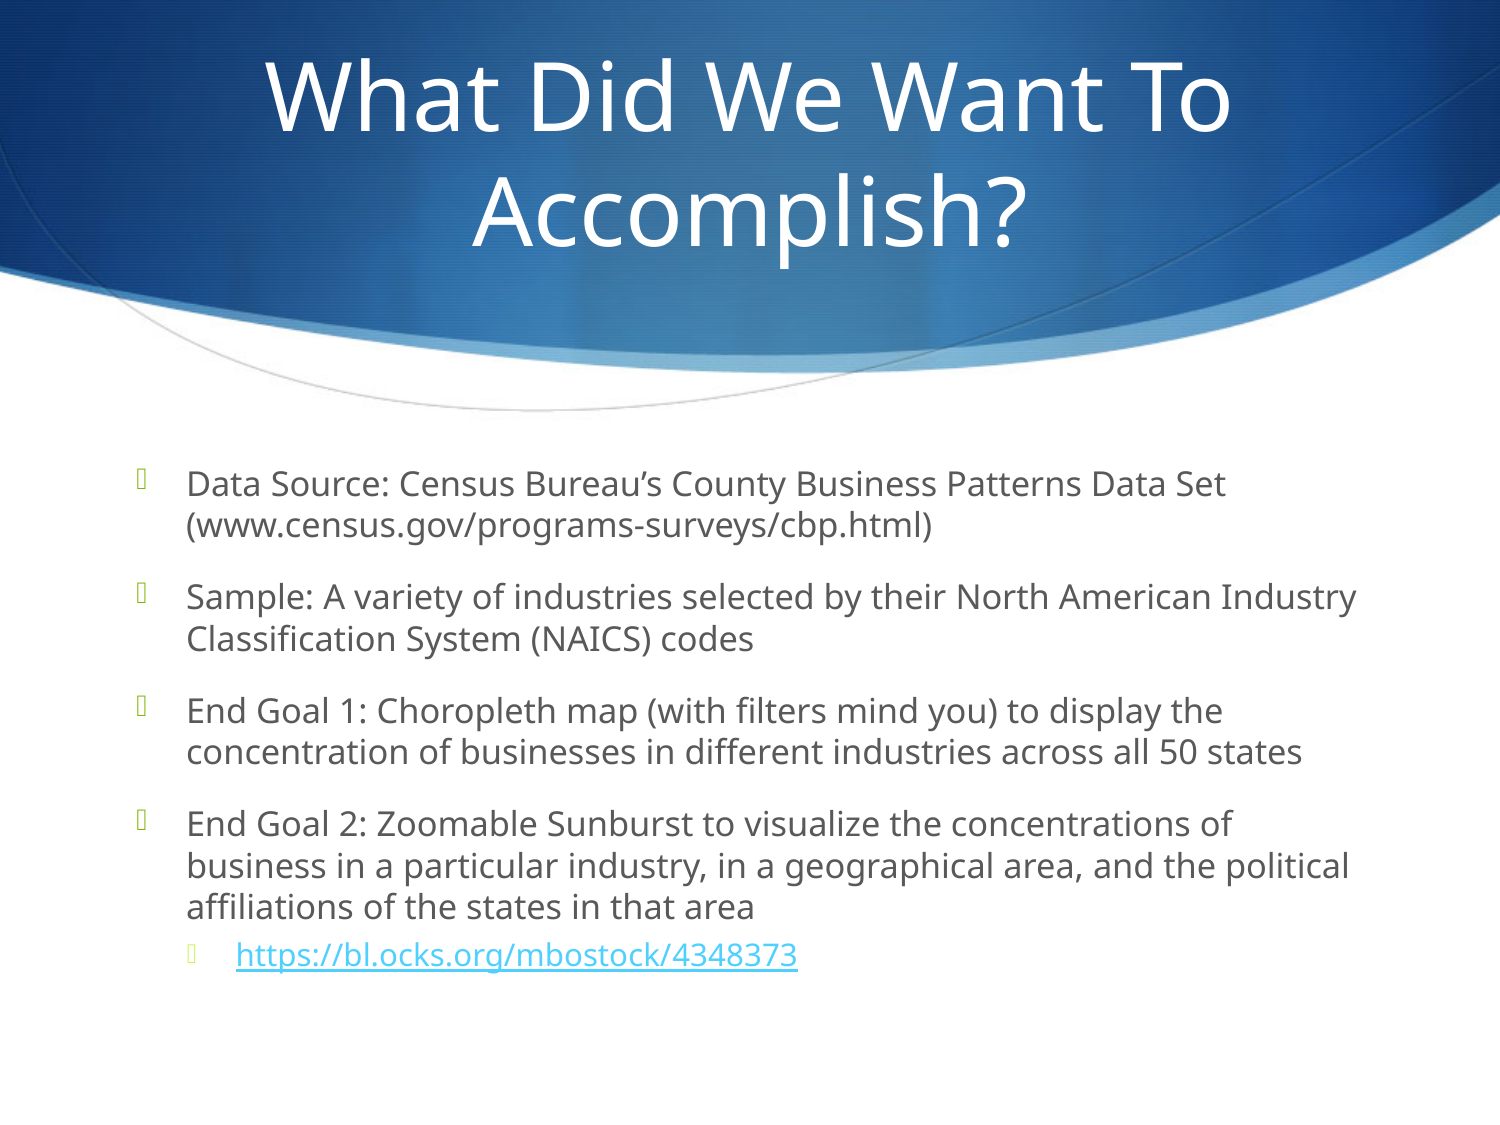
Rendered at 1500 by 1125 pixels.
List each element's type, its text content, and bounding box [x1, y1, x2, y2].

picture [0, 0, 1500, 1125]
title What Did We Want To Accomplish? [75, 56, 1425, 245]
list Data Source: Census Bureau’s County Business Patterns Data Set (www.census.gov/programs-surveys/cbp.html) Sample: A variety of industries selected by their North American Industry Classification System (NAICS) codes End Goal 1: Choropleth map (with filters mind you) to display the concentration of businesses in different industries across all 50 states End Goal 2: Zoomable Sunburst to visualize the concentrations of business in a particular industry, in a geographical area, and the political affiliations of the states in that area https://bl.ocks.org/mbostock/4348373 [121, 454, 1379, 991]
